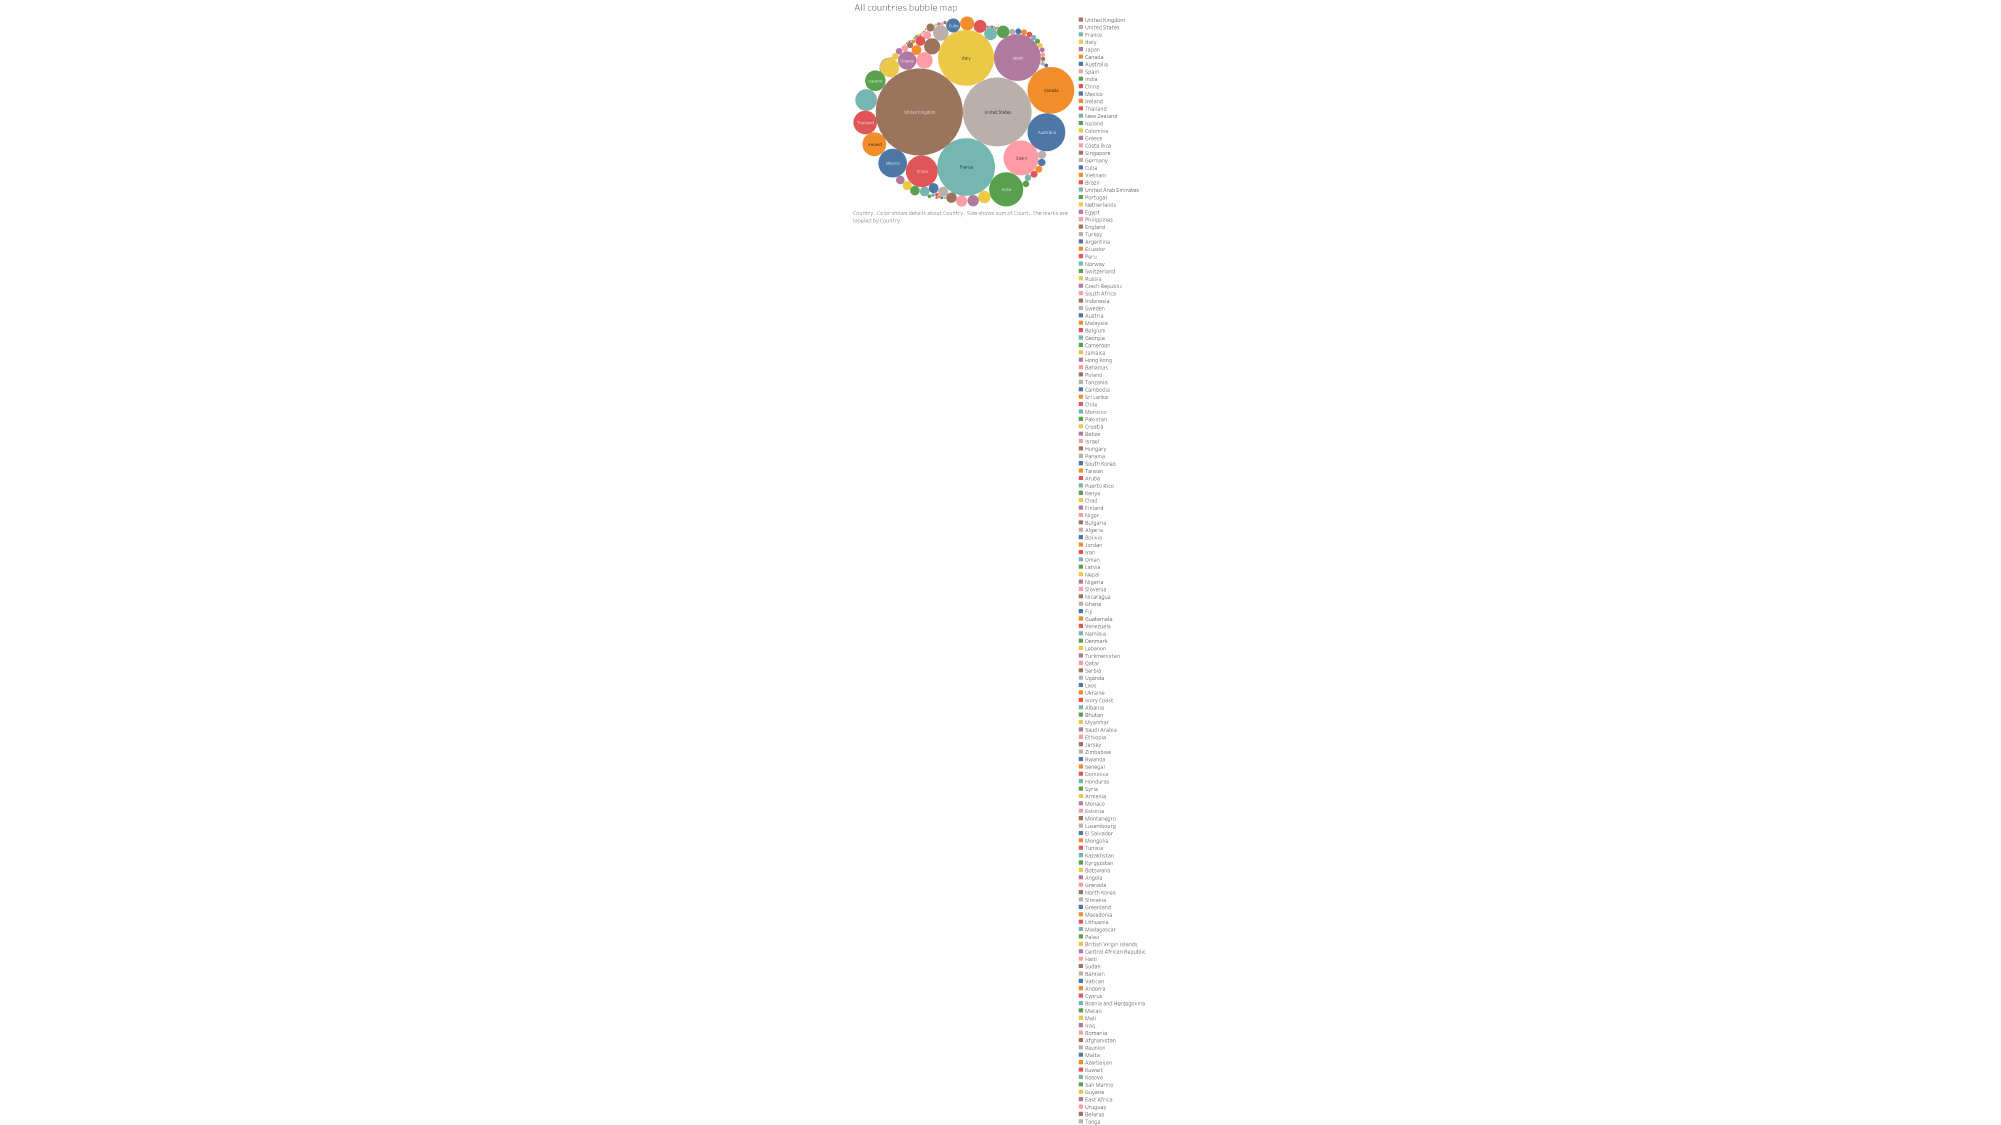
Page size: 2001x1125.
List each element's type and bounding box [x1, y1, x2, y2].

picture [853, 0, 1147, 1125]
